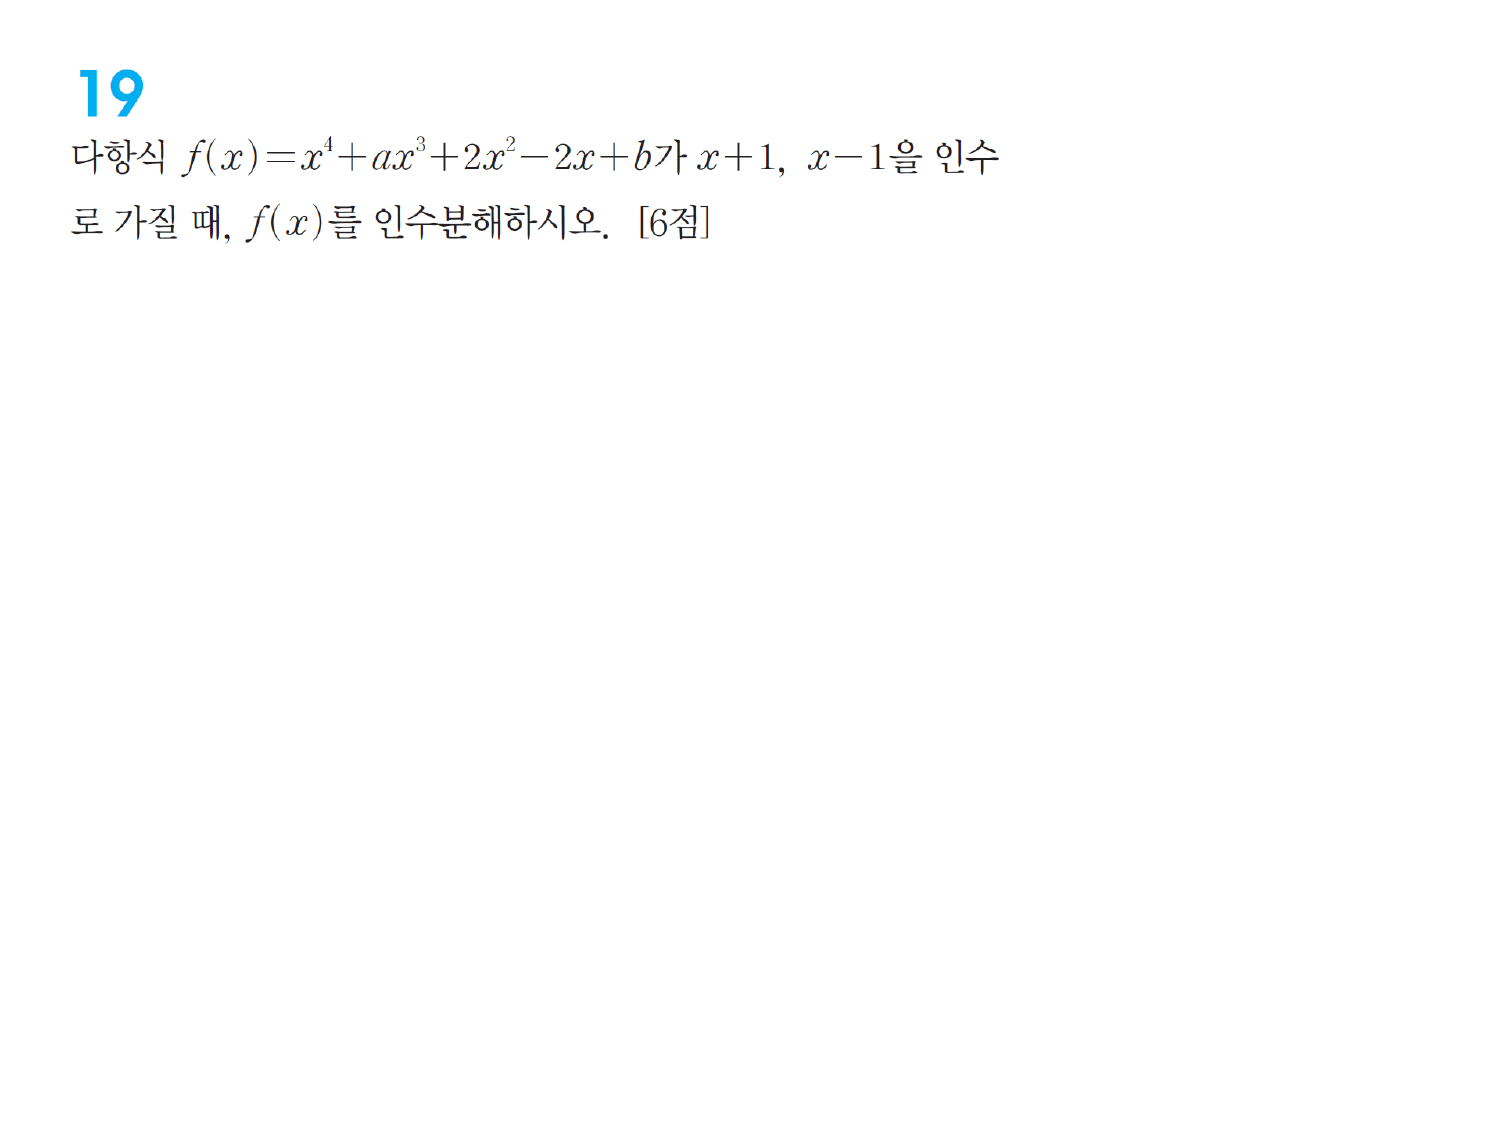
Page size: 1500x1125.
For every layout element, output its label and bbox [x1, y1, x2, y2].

picture [58, 58, 1016, 268]
